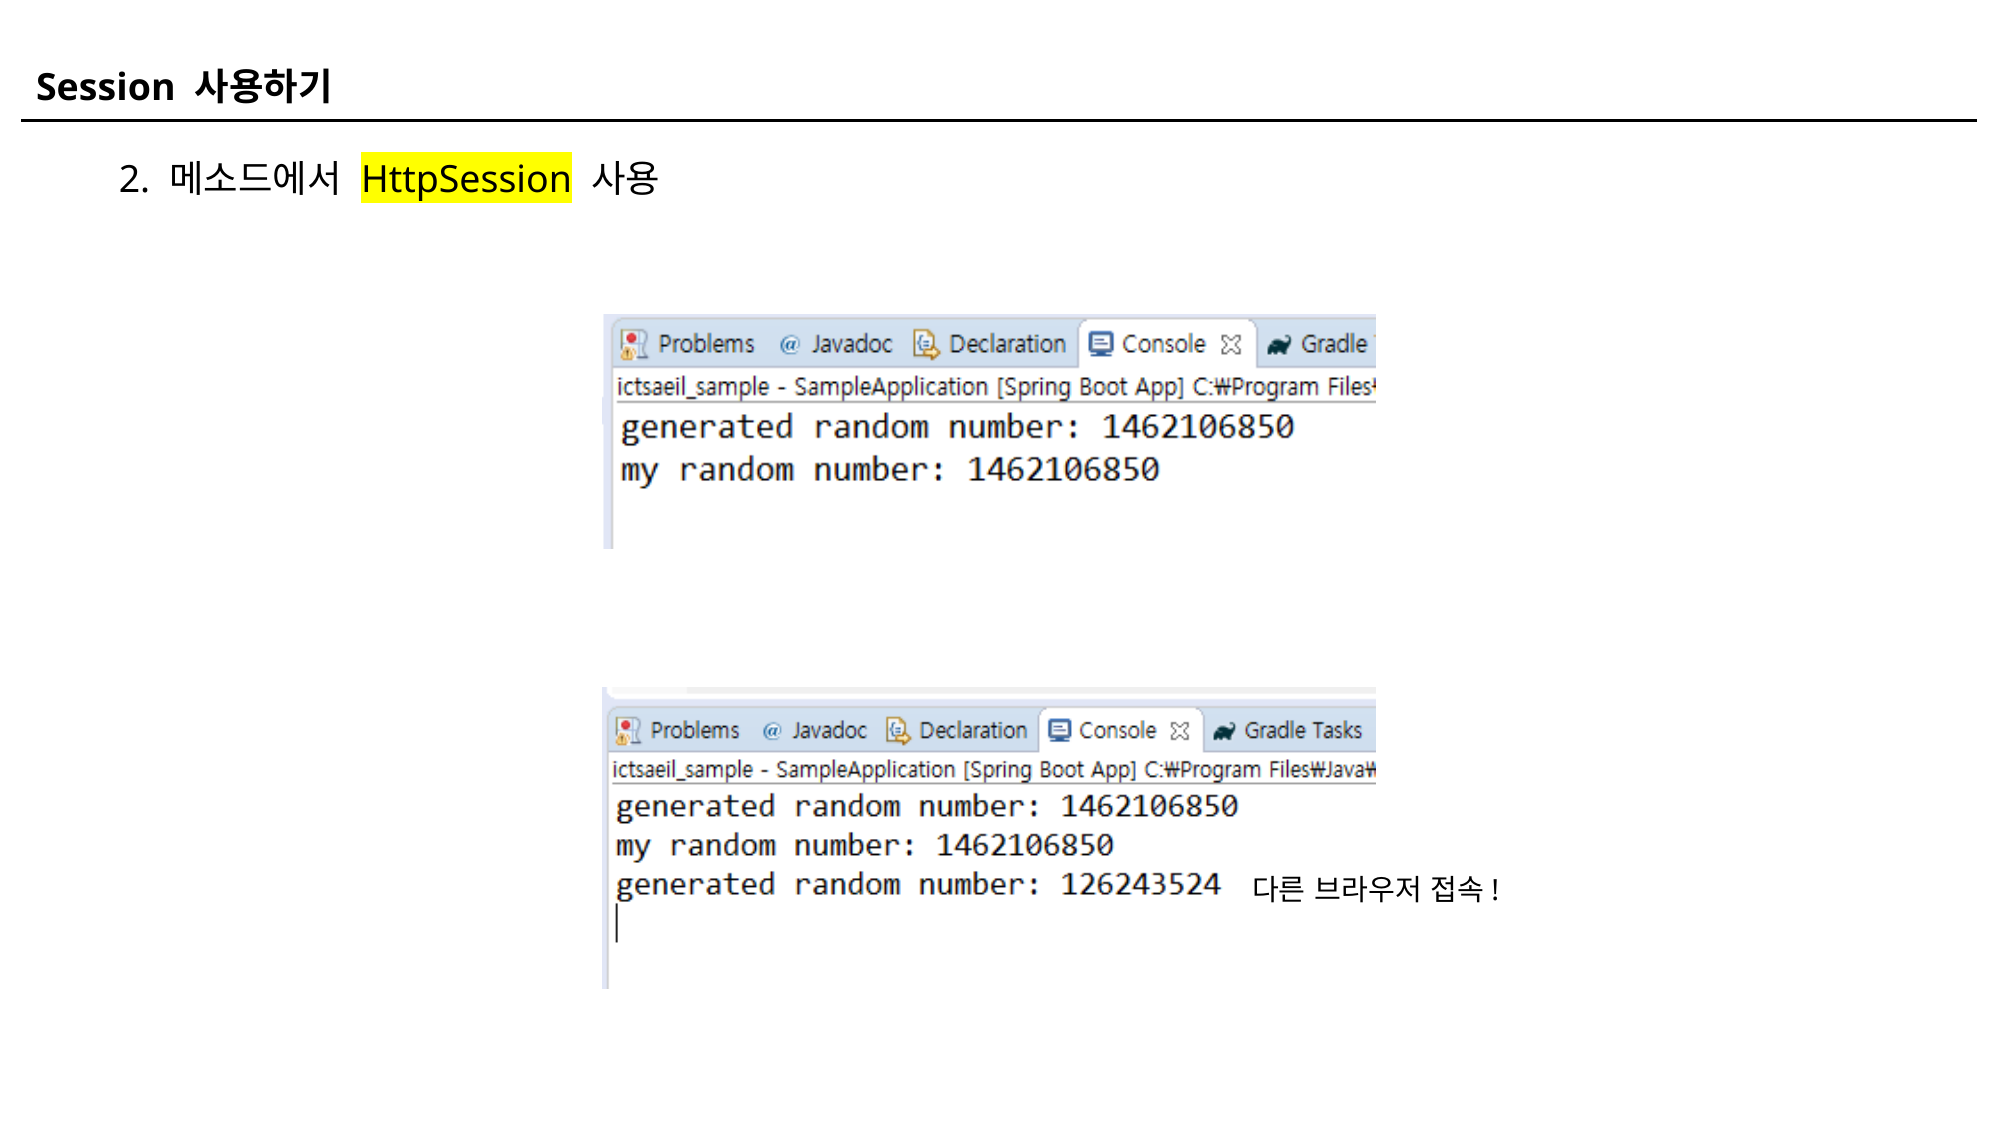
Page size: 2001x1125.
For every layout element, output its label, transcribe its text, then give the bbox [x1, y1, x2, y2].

picture [602, 687, 1376, 989]
text_box Session 사용하기 [21, 55, 1978, 116]
text_box 2. 메소드에서 HttpSession 사용 [103, 146, 1022, 207]
picture [602, 314, 1376, 549]
text_box 다른 브라우저 접속! [1376, 864, 1529, 915]
